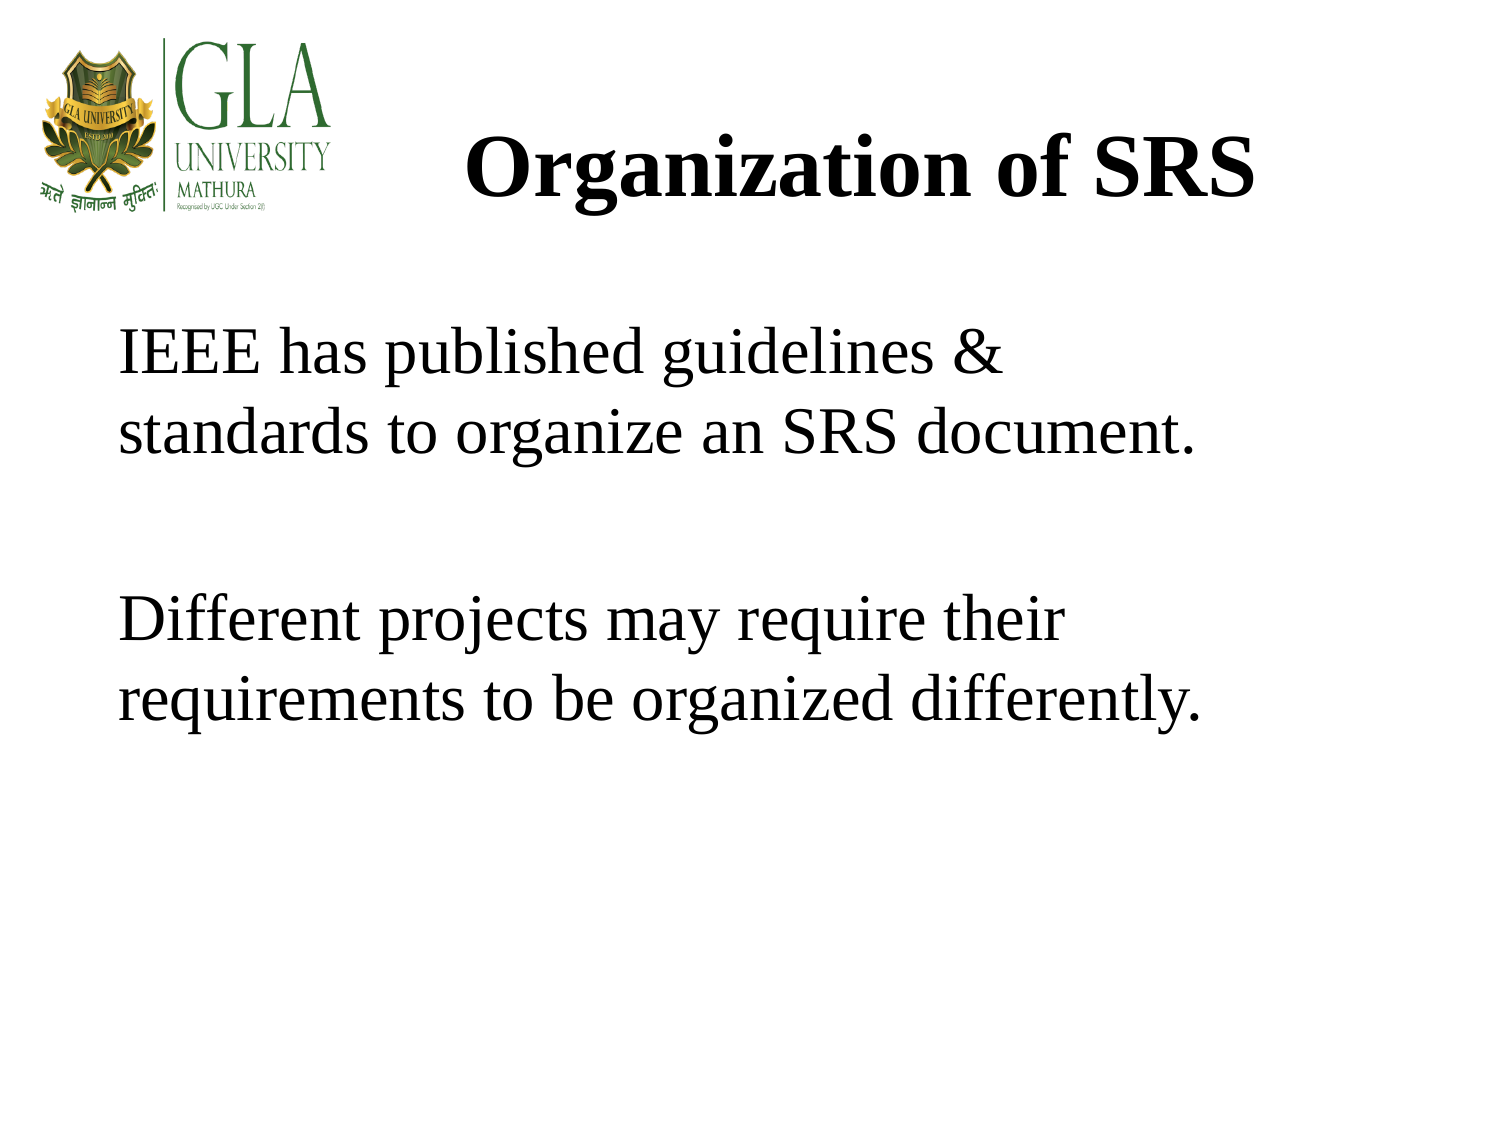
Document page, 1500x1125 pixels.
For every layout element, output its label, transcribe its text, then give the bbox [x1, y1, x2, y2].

title Organization of SRS [429, 51, 1292, 270]
picture [0, 0, 372, 240]
list IEEE has published guidelines & standards to organize an SRS document. Different projects may require their requirements to be organized differently. [103, 299, 1249, 1014]
